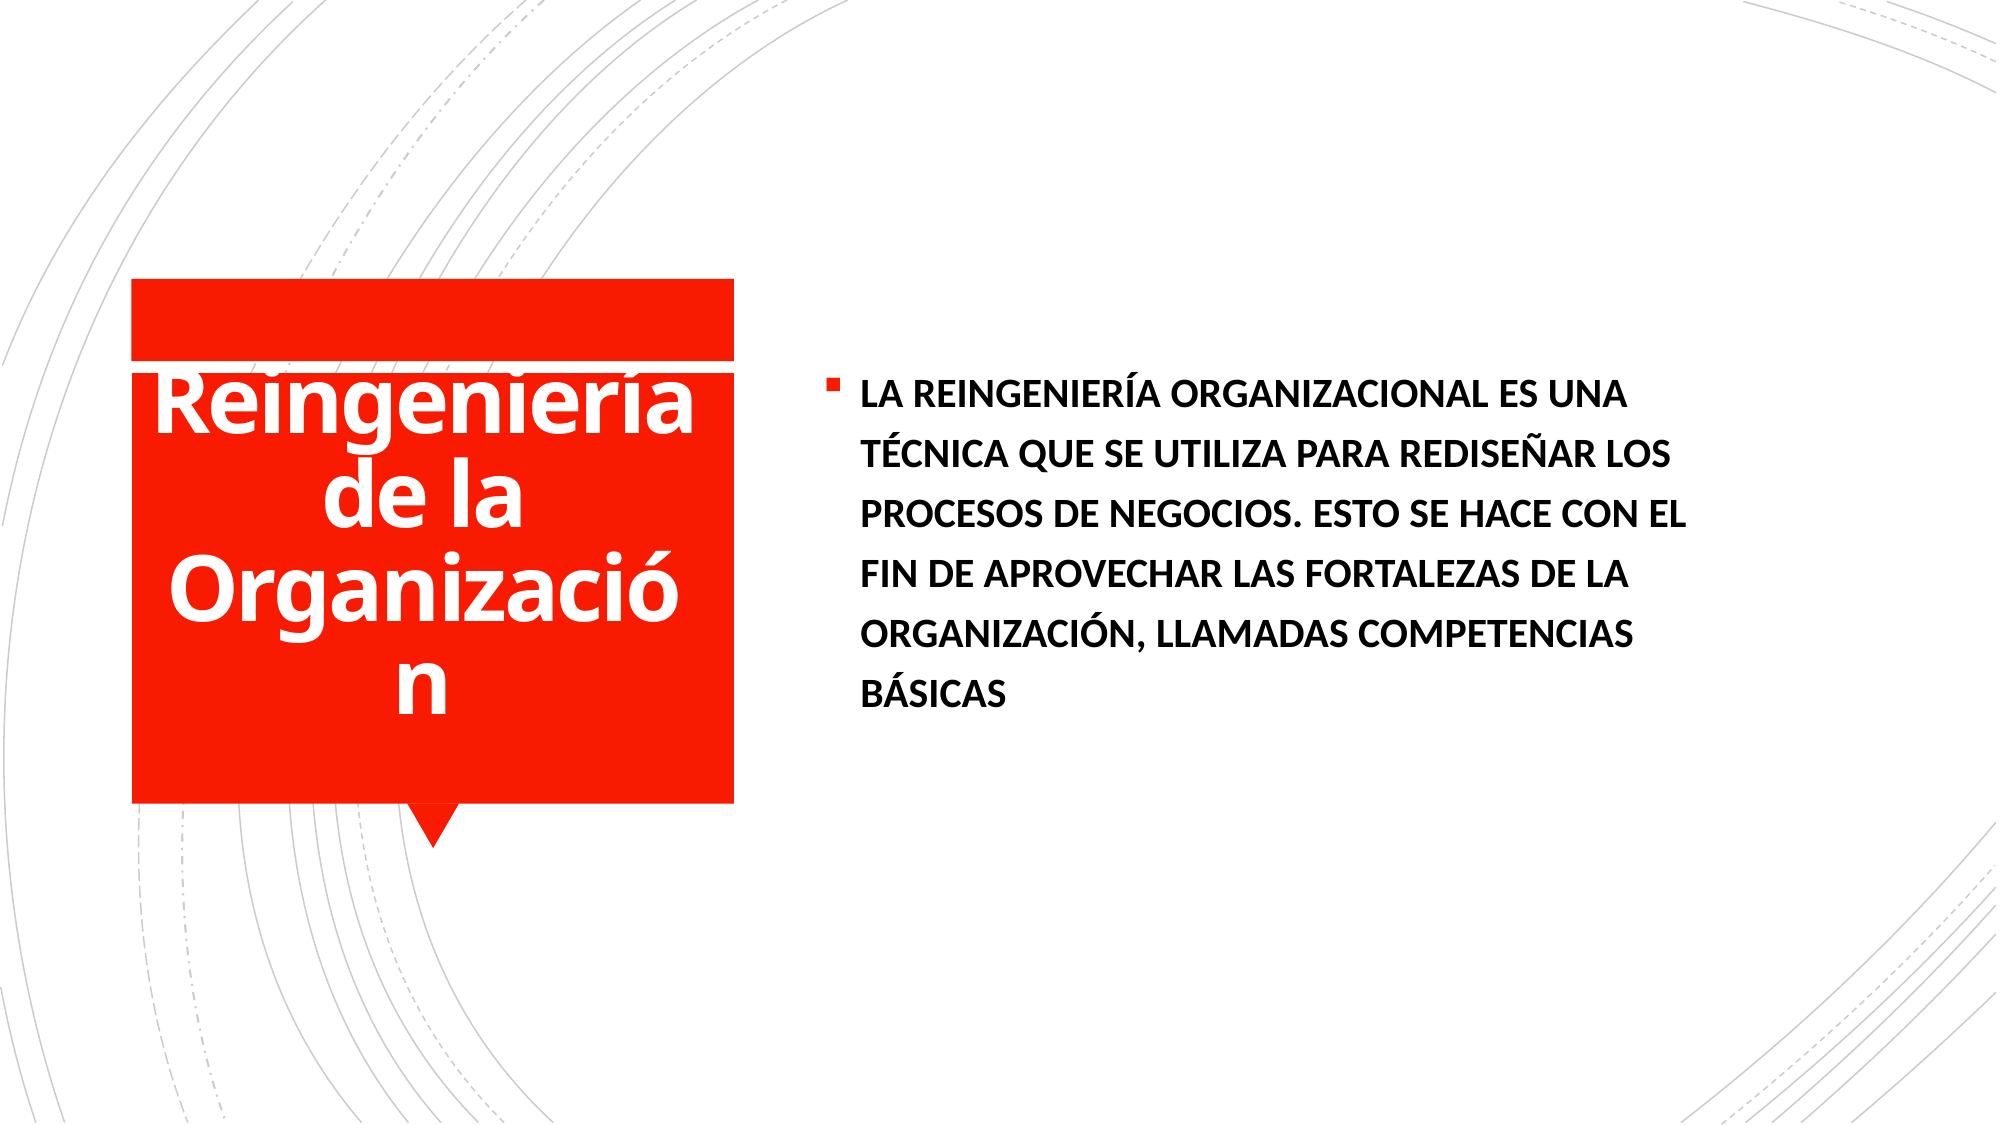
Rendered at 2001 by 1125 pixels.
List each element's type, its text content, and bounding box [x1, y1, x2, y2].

list LA REINGENIERÍA ORGANIZACIONAL ES UNA TÉCNICA QUE SE UTILIZA PARA REDISEÑAR LOS PROCESOS DE NEGOCIOS. ESTO SE HACE CON EL FIN DE APROVECHAR LAS FORTALEZAS DE LA ORGANIZACIÓN, LLAMADAS COMPETENCIAS BÁSICAS [807, 193, 1713, 879]
title Reingeniería de la Organización [105, 204, 740, 889]
